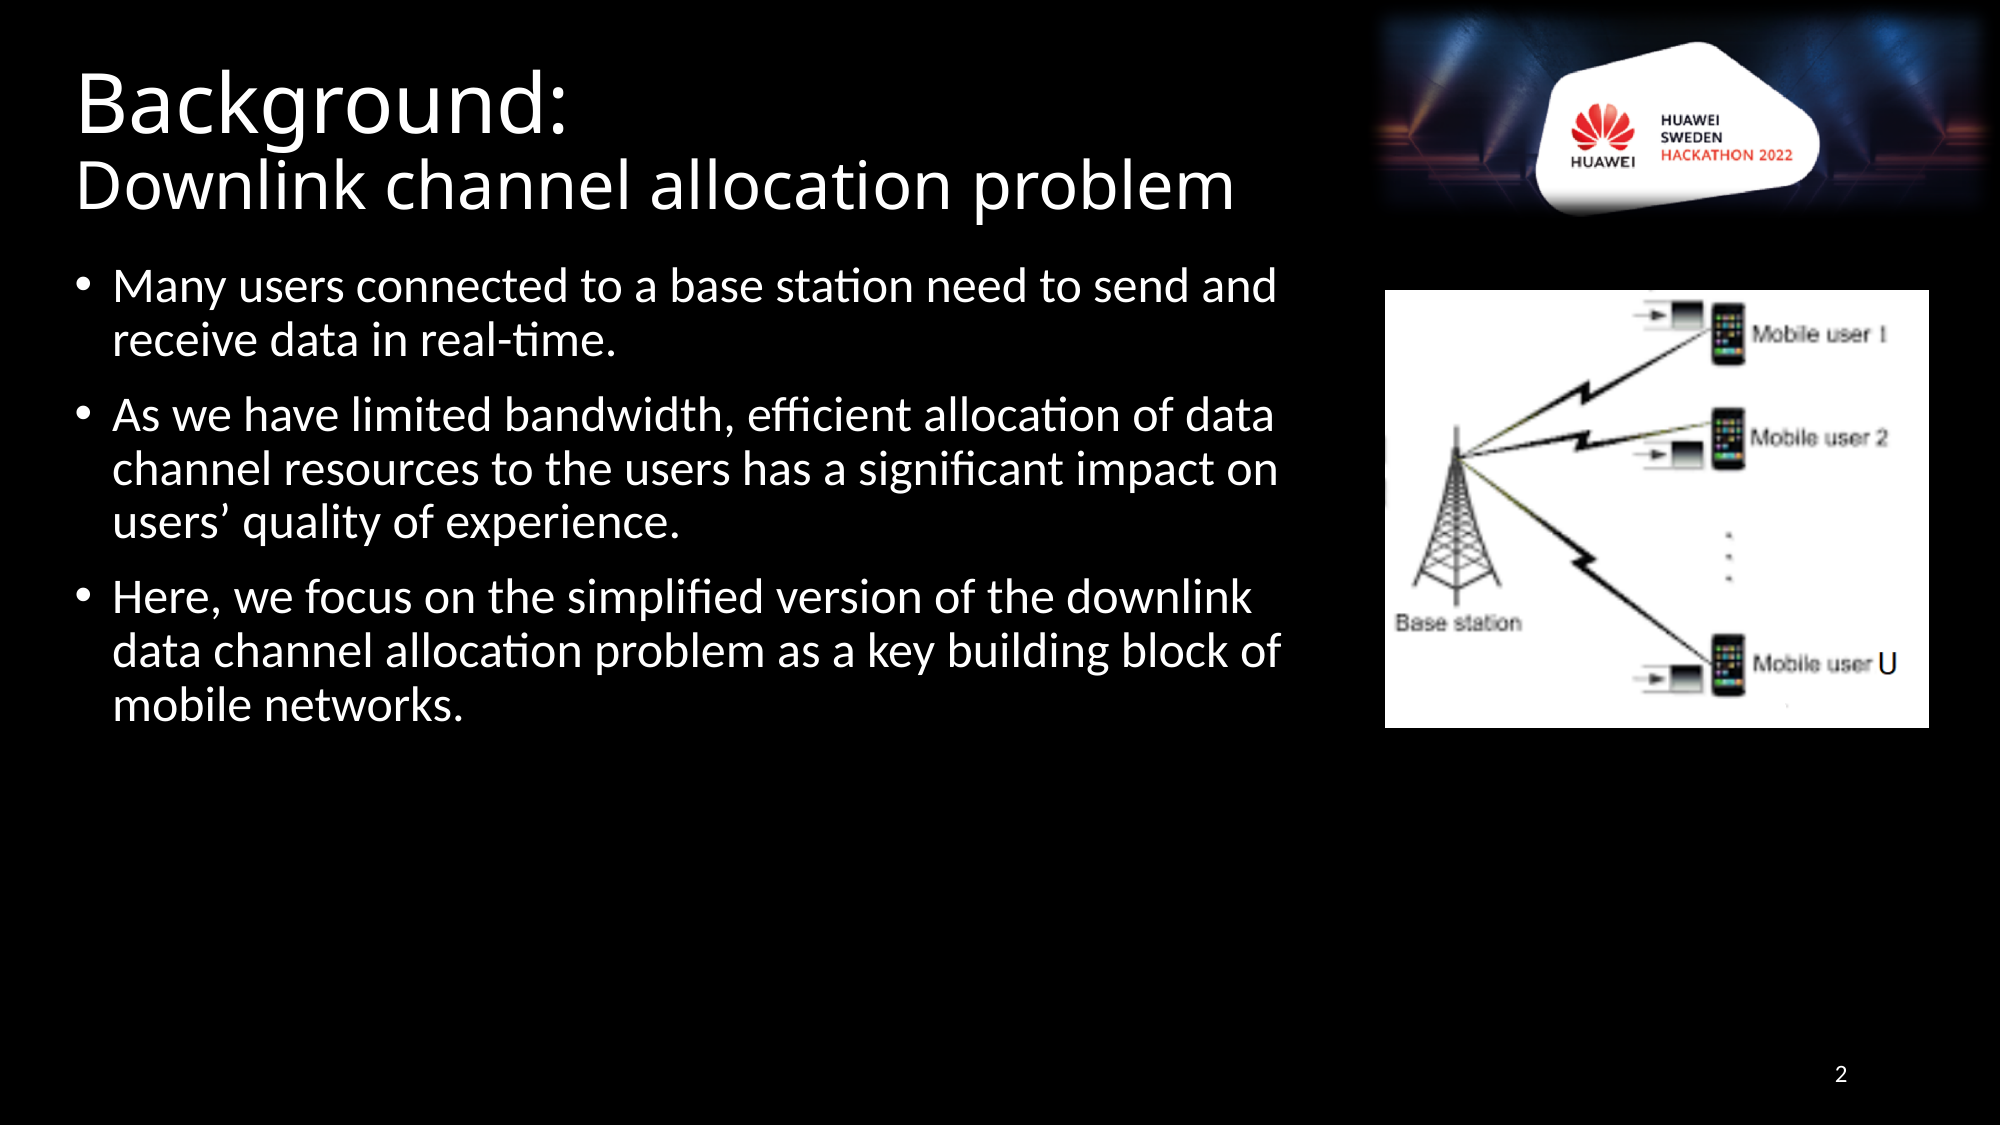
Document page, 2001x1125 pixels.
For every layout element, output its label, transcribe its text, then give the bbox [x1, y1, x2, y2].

title Background: Downlink channel allocation problem [59, 34, 1364, 252]
slide_number 2 [1412, 1042, 1863, 1103]
list Many users connected to a base station need to send and receive data in real-time. As we have limited bandwidth, efficient allocation of data channel resources to the users has a significant impact on users’ quality of experience. Here, we focus on the simplified version of the downlink data channel allocation problem as a key building block of mobile networks. [59, 251, 1340, 966]
picture [1365, 0, 1998, 223]
picture [1385, 290, 1929, 728]
